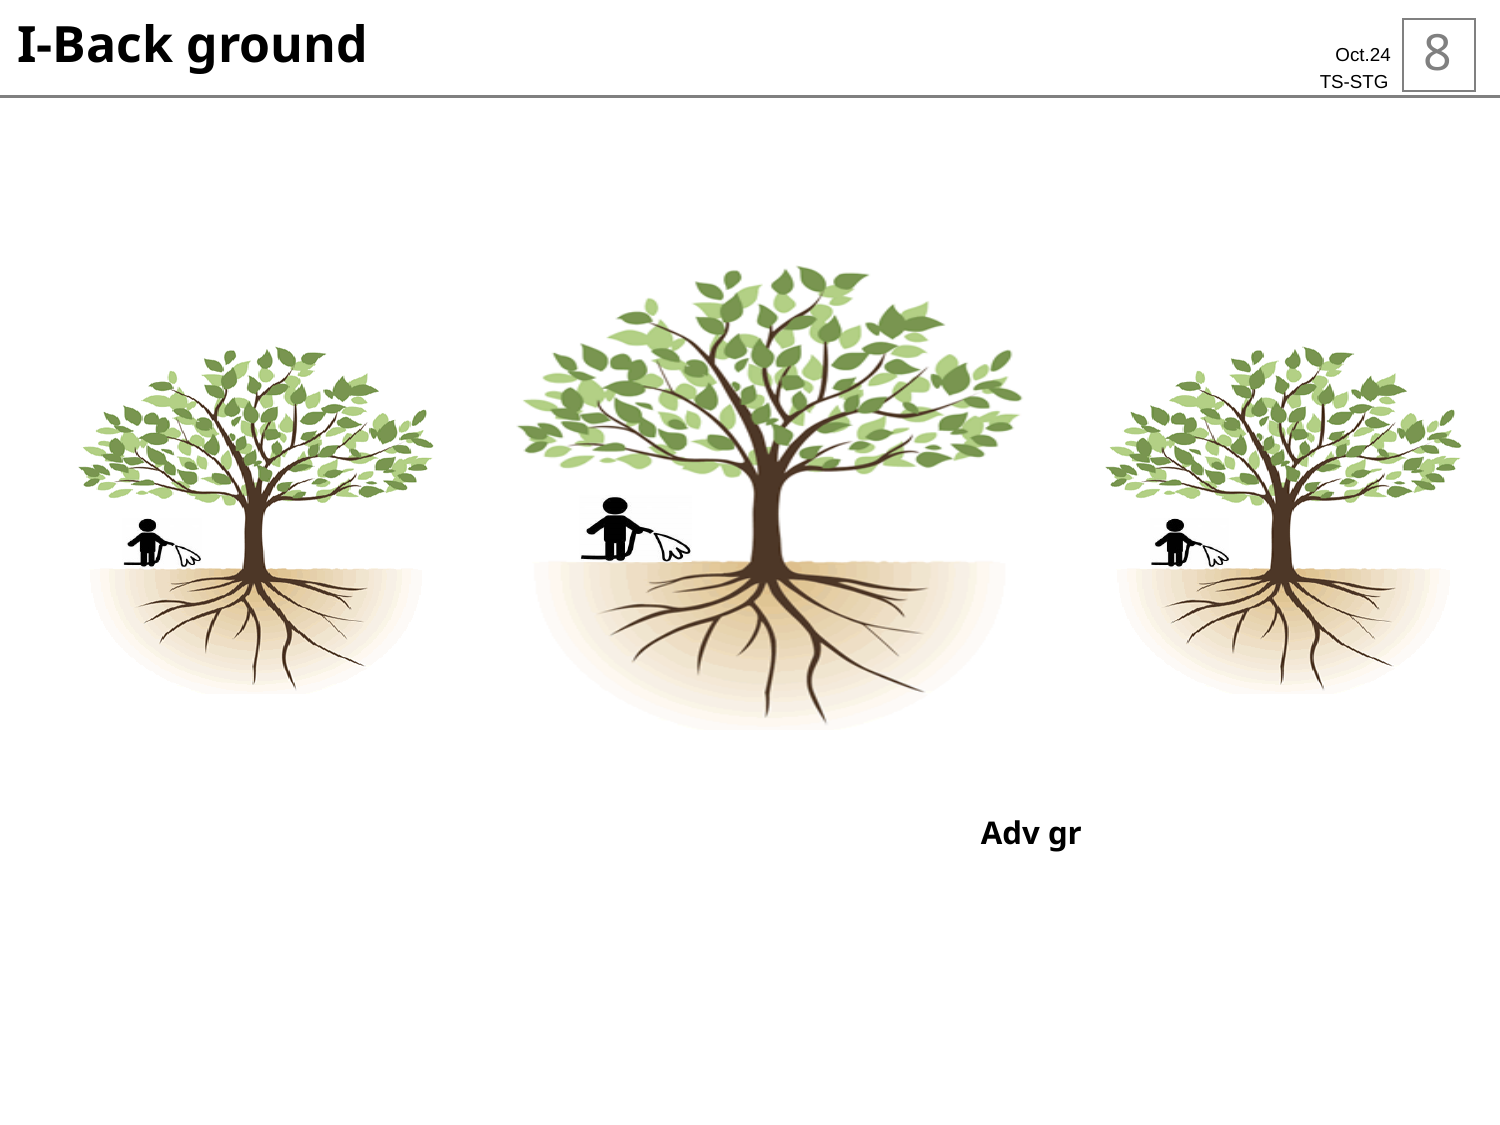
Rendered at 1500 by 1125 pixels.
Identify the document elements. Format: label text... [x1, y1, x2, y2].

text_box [511, 264, 1032, 731]
text_box Adv gr [966, 805, 1097, 858]
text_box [1101, 345, 1469, 694]
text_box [74, 345, 441, 694]
text_box I-Back ground [2, 4, 500, 80]
